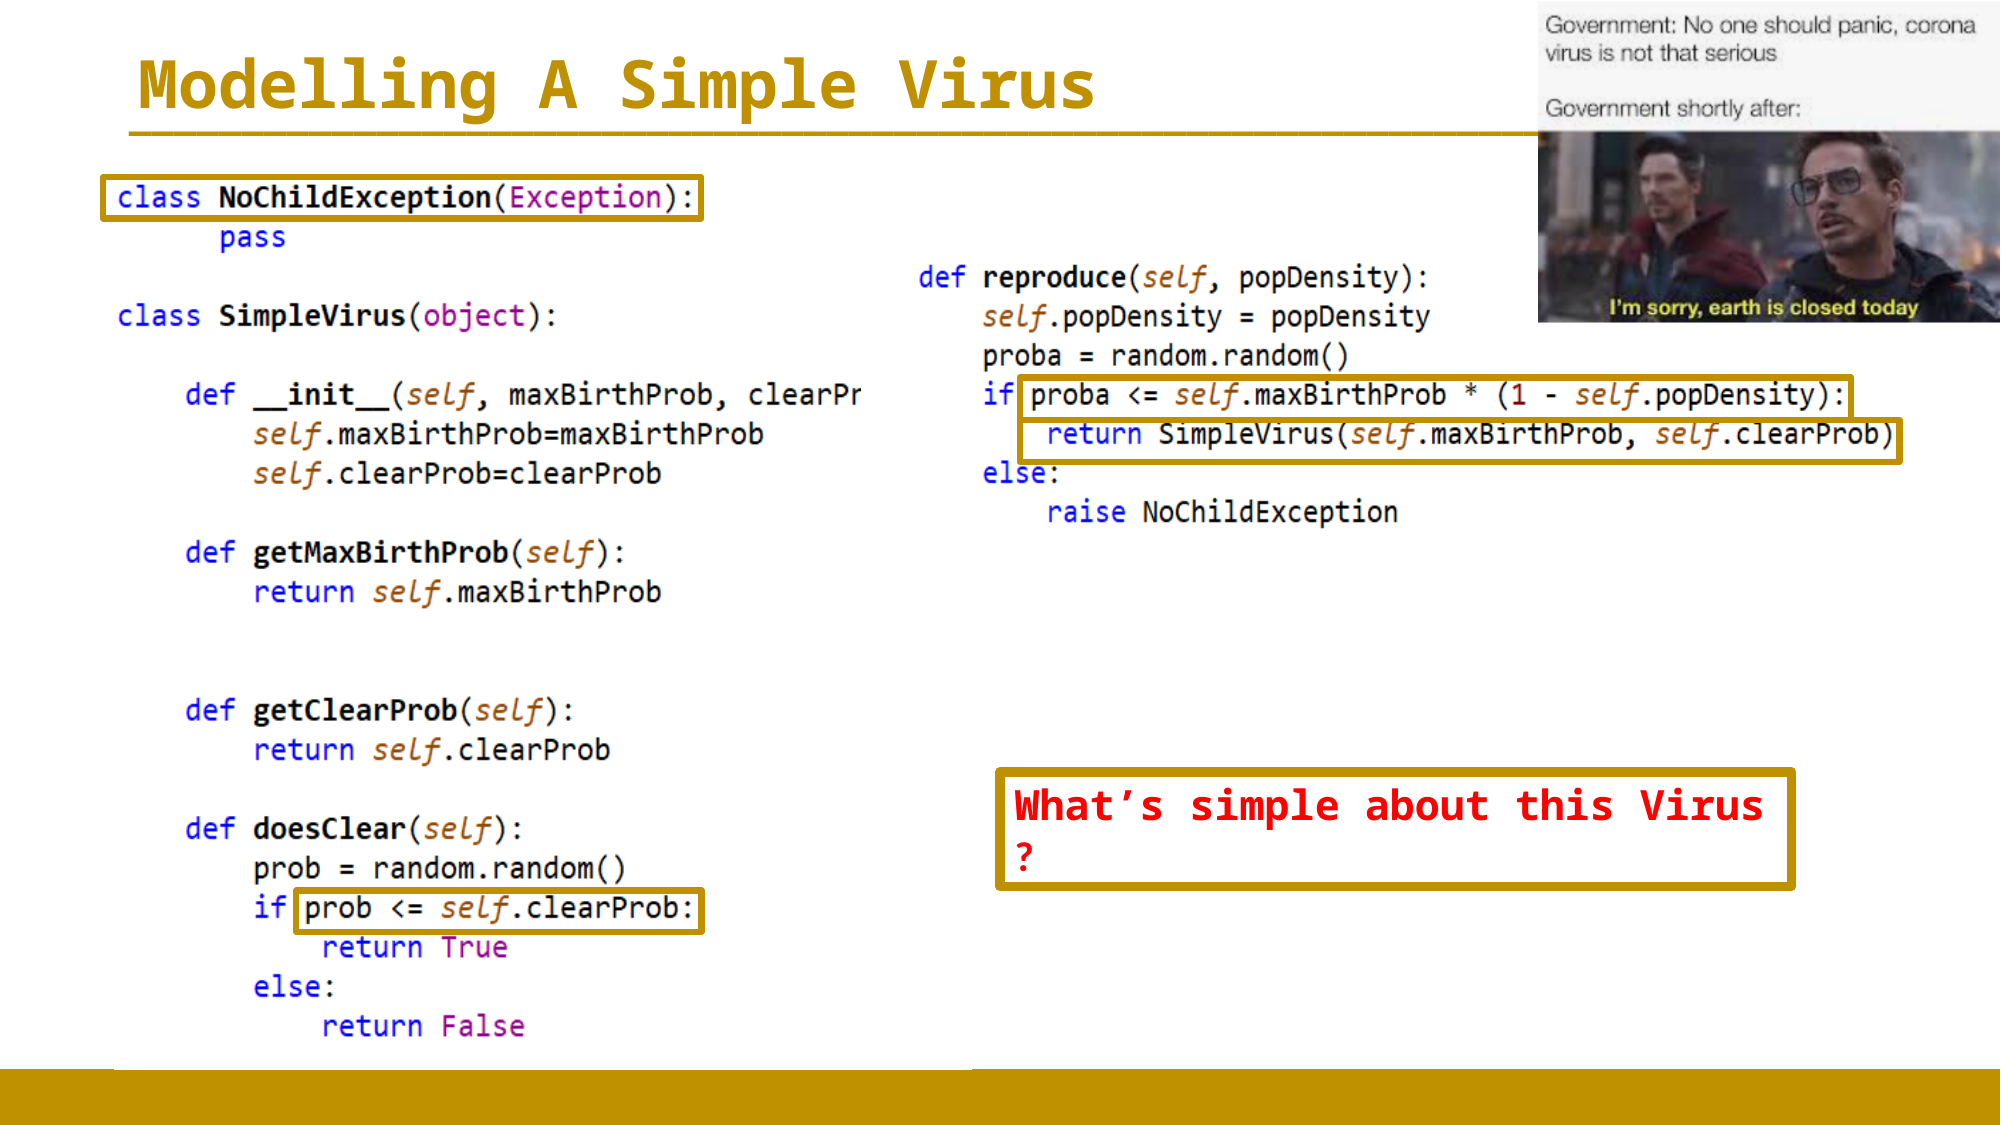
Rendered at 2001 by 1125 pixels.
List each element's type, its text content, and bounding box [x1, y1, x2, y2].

text_box What’s simple about this Virus ? [999, 771, 1792, 887]
text_box Modelling A Simple Virus [124, 34, 1538, 84]
text_box _______________________________________________________________ [114, 84, 1538, 145]
picture [114, 0, 2000, 1070]
text_box [102, 177, 114, 219]
text_box [0, 1069, 2000, 1125]
